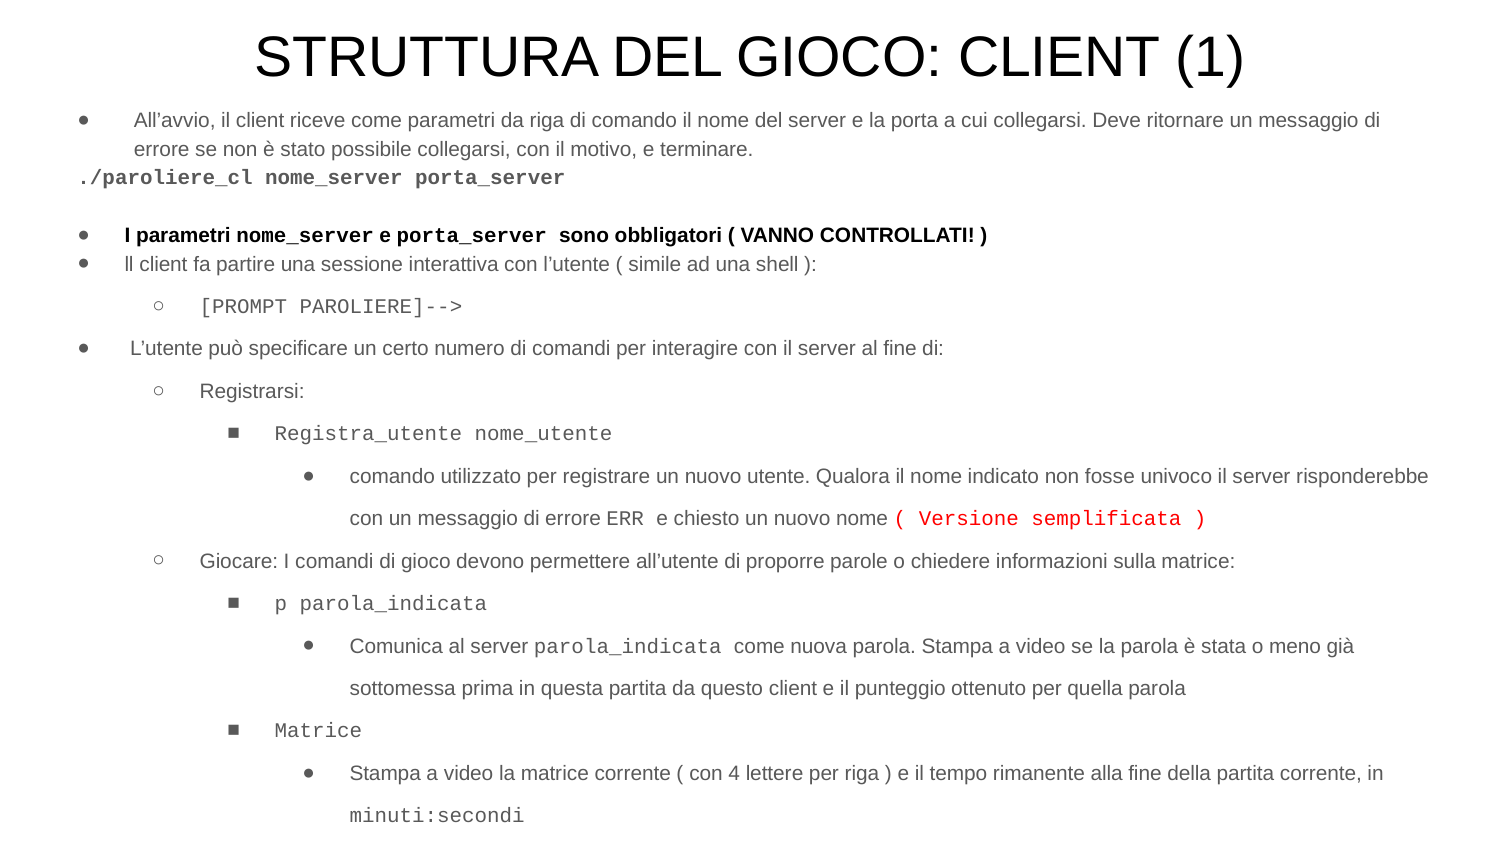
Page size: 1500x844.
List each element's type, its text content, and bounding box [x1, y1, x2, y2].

list All’avvio, il client riceve come parametri da riga di comando il nome del server e la porta a cui collegarsi. Deve ritornare un messaggio di errore se non è stato possibile collegarsi, con il motivo, e terminare. ./paroliere_cl nome_server porta_server I parametri nome_server e porta_server sono obbligatori ( VANNO CONTROLLATI! ) ll client fa partire una sessione interattiva con l’utente ( simile ad una shell ): [PROMPT PAROLIERE]--> L’utente può specificare un certo numero di comandi per interagire con il server al fine di: Registrarsi: Registra_utente nome_utente comando utilizzato per registrare un nuovo utente. Qualora il nome indicato non fosse univoco il server risponderebbe con un messaggio di errore ERR e chiesto un nuovo nome ( Versione semplificata ) Giocare: I comandi di gioco devono permettere all’utente di proporre parole o chiedere informazioni sulla matrice: p parola_indicata Comunica al server parola_indicata come nuova parola. Stampa a video se la parola è stata o meno già sottomessa prima in questa partita da questo client e il punteggio ottenuto per quella parola Matrice Stampa a video la matrice corrente ( con 4 lettere per riga ) e il tempo rimanente alla fine della partita corrente, in minuti:secondi [51, 87, 1449, 834]
title STRUTTURA DEL GIOCO: CLIENT (1) [51, 10, 1449, 87]
